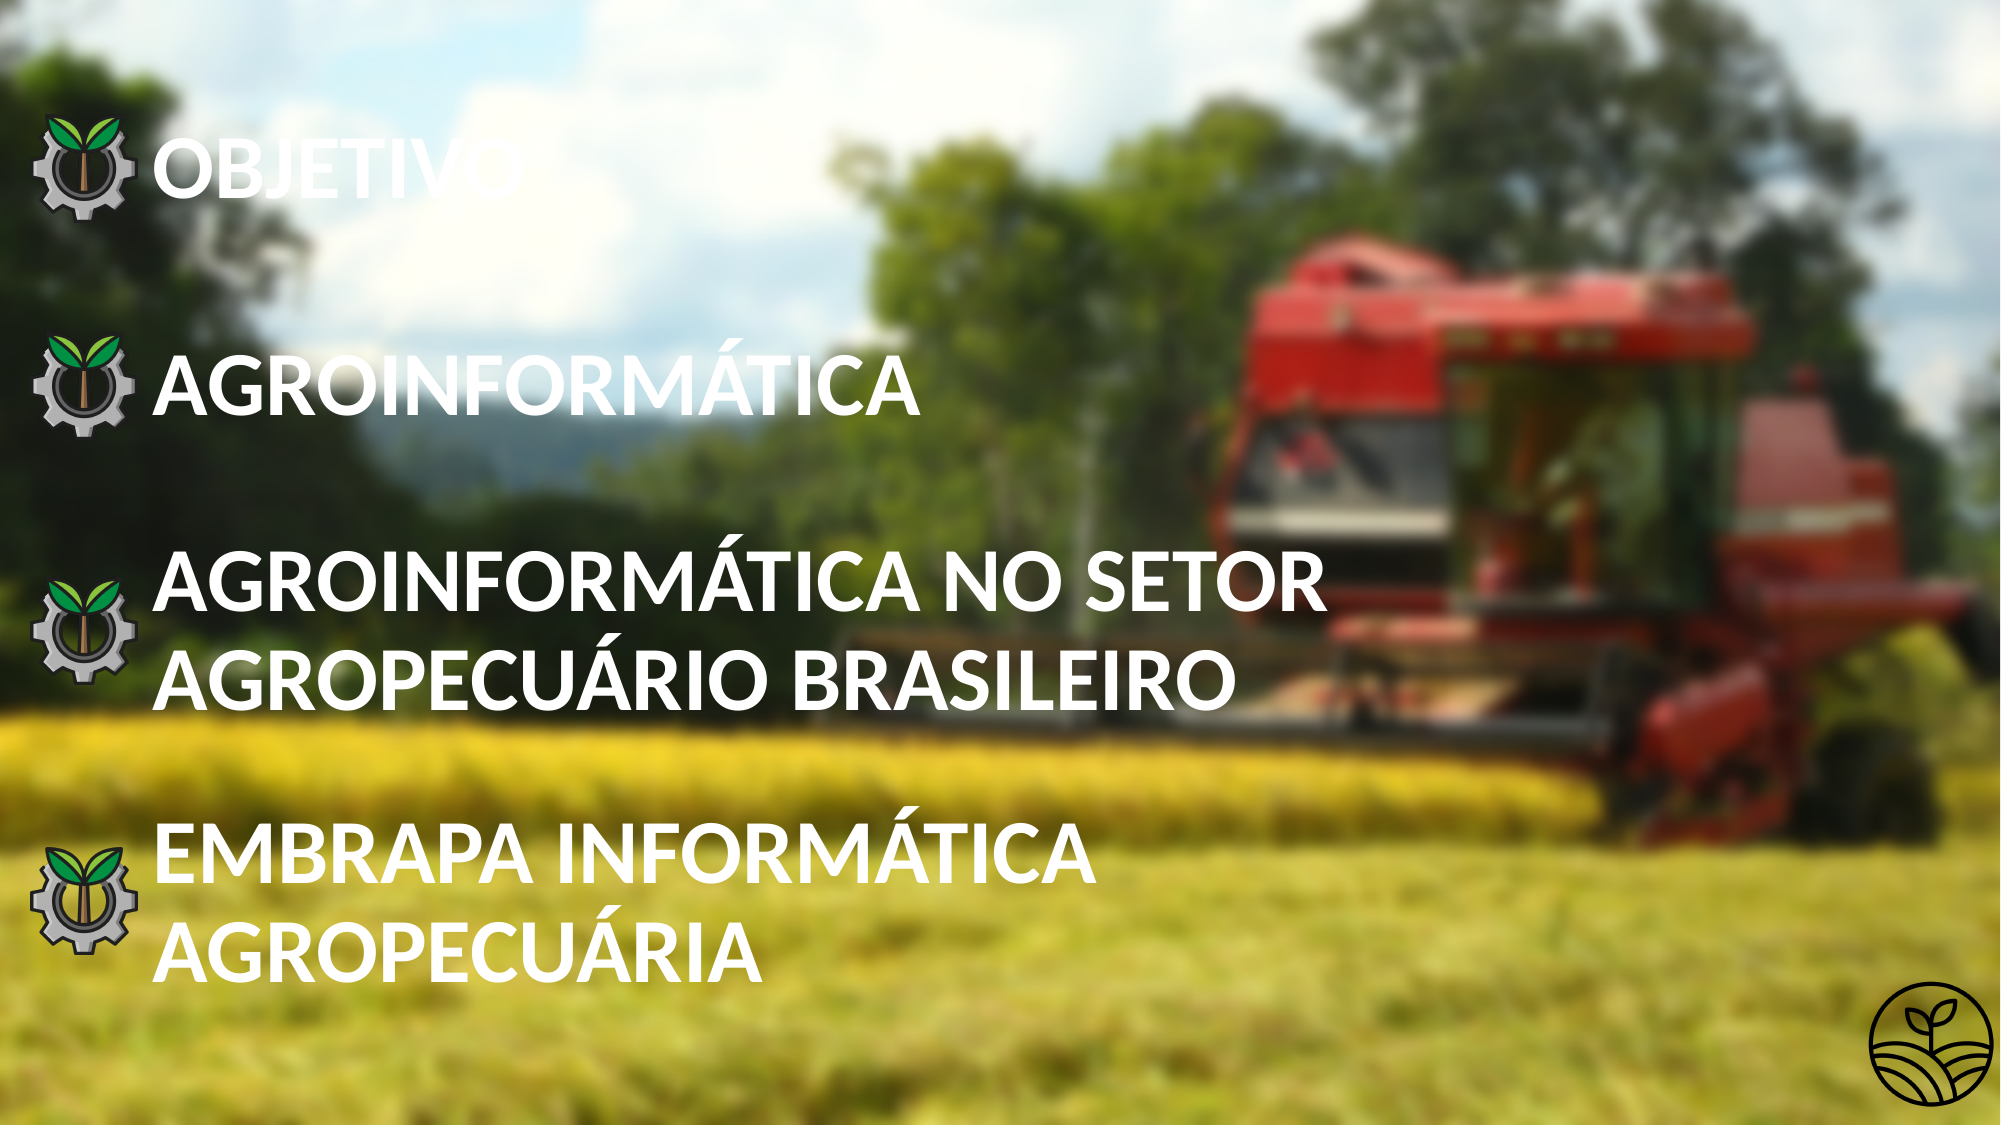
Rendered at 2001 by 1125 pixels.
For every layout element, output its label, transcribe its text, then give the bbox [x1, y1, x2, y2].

text_box EMBRAPA INFORMÁTICA AGROPECUÁRIA [137, 794, 1589, 1013]
text_box AGROINFORMÁTICA [137, 277, 1863, 495]
text_box AGROINFORMÁTICA NO SETOR AGROPECUÁRIO BRASILEIRO [137, 522, 1863, 740]
title OBJETIVO [137, 59, 1863, 277]
picture [0, 0, 2001, 1125]
